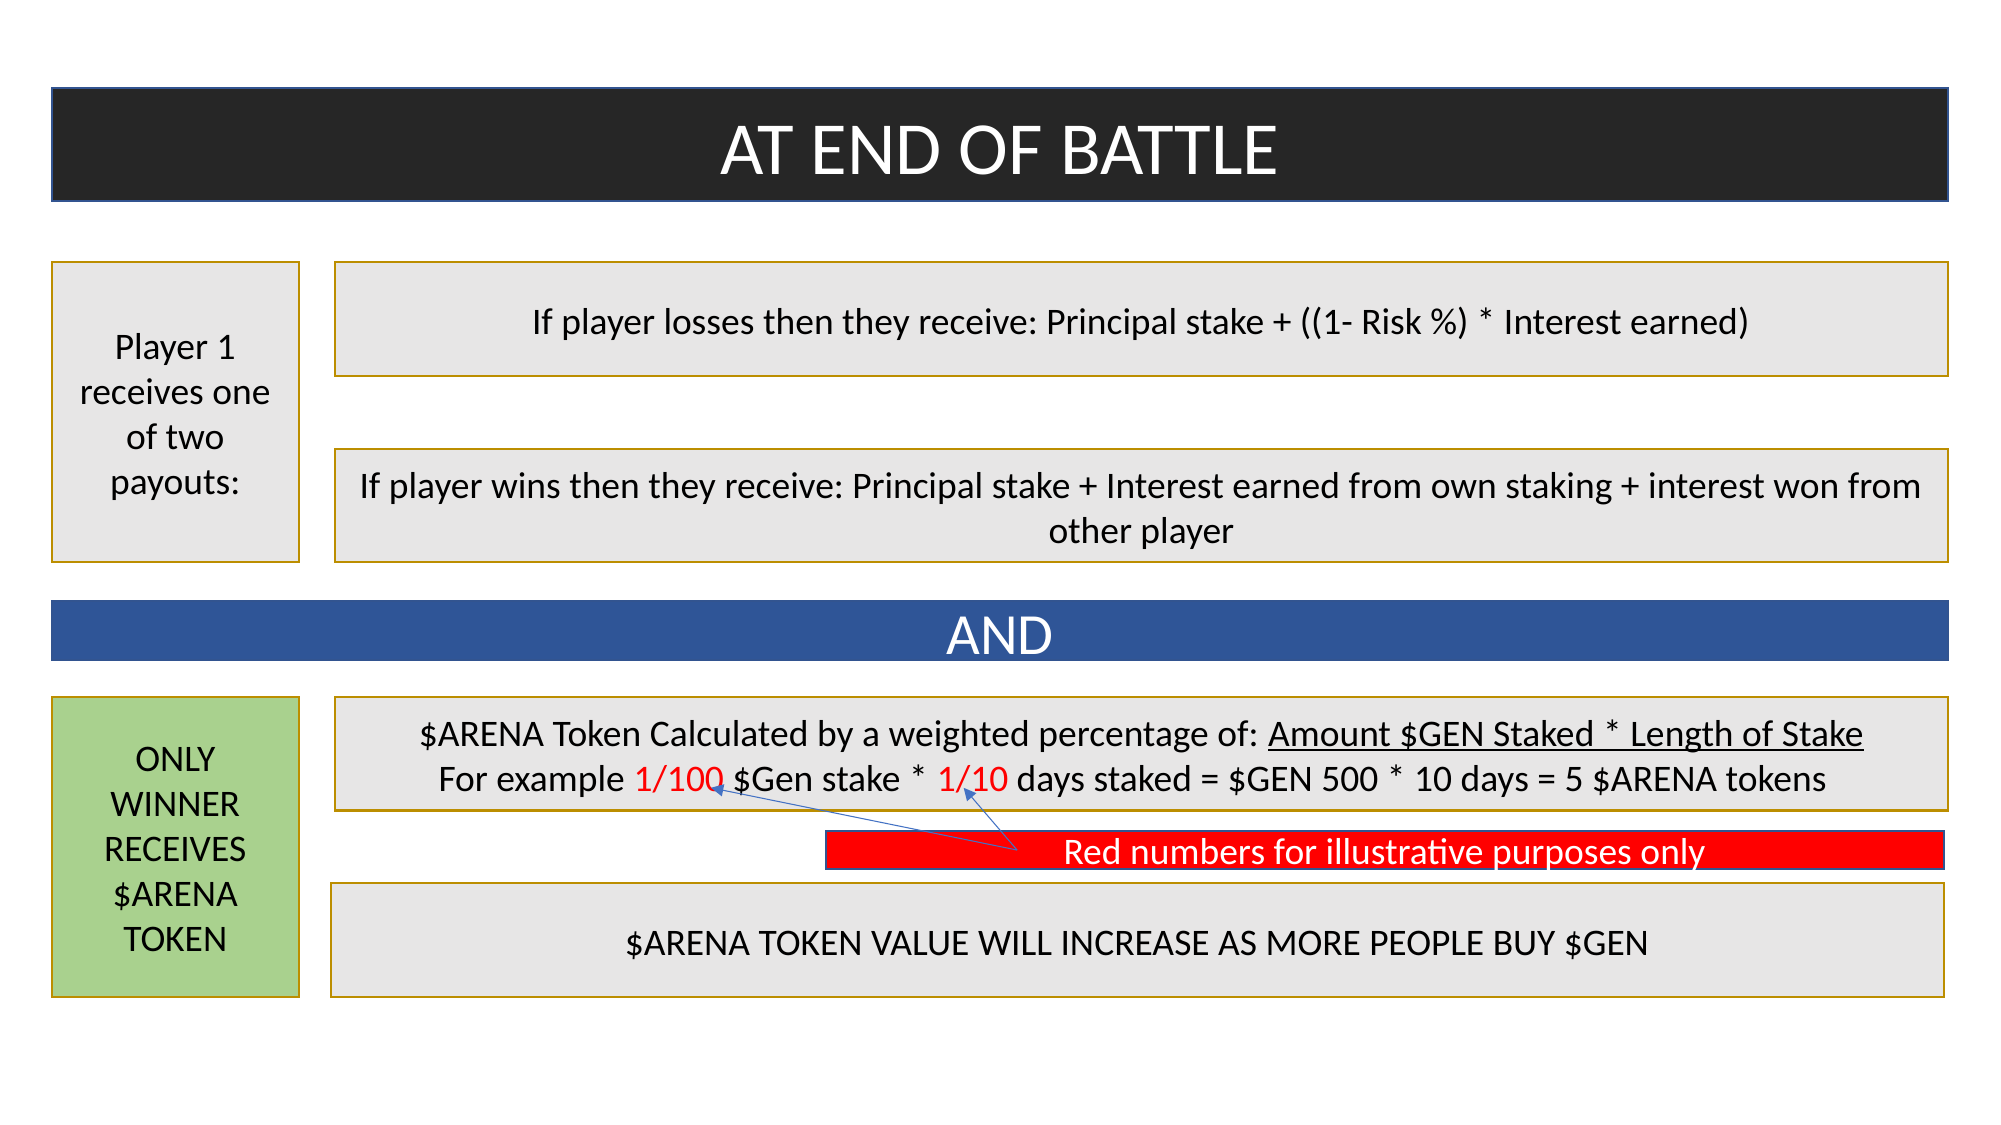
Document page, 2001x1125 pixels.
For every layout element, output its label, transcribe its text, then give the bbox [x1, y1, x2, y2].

text_box $ARENA TOKEN VALUE WILL INCREASE AS MORE PEOPLE BUY $GEN [330, 882, 1945, 998]
text_box Player 1 receives one of two payouts: [51, 261, 300, 563]
text_box Red numbers for illustrative purposes only [825, 830, 1945, 870]
text_box If player losses then they receive: Principal stake + ((1- Risk %) * Interest earned) [334, 261, 1949, 377]
text_box If player wins then they receive: Principal stake + Interest earned from own staking + interest won from other player [334, 448, 1949, 563]
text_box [963, 787, 1018, 851]
text_box $ARENA Token Calculated by a weighted percentage of: Amount $GEN Staked * Length of Stake For example 1/100 $Gen stake * 1/10 days staked = $GEN 500 * 10 days = 5 $ARENA tokens [334, 696, 1949, 812]
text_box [710, 787, 963, 851]
text_box ONLY WINNER RECEIVES $ARENA TOKEN [51, 696, 300, 998]
text_box AT END OF BATTLE [51, 87, 1949, 202]
text_box AND [51, 600, 1949, 661]
